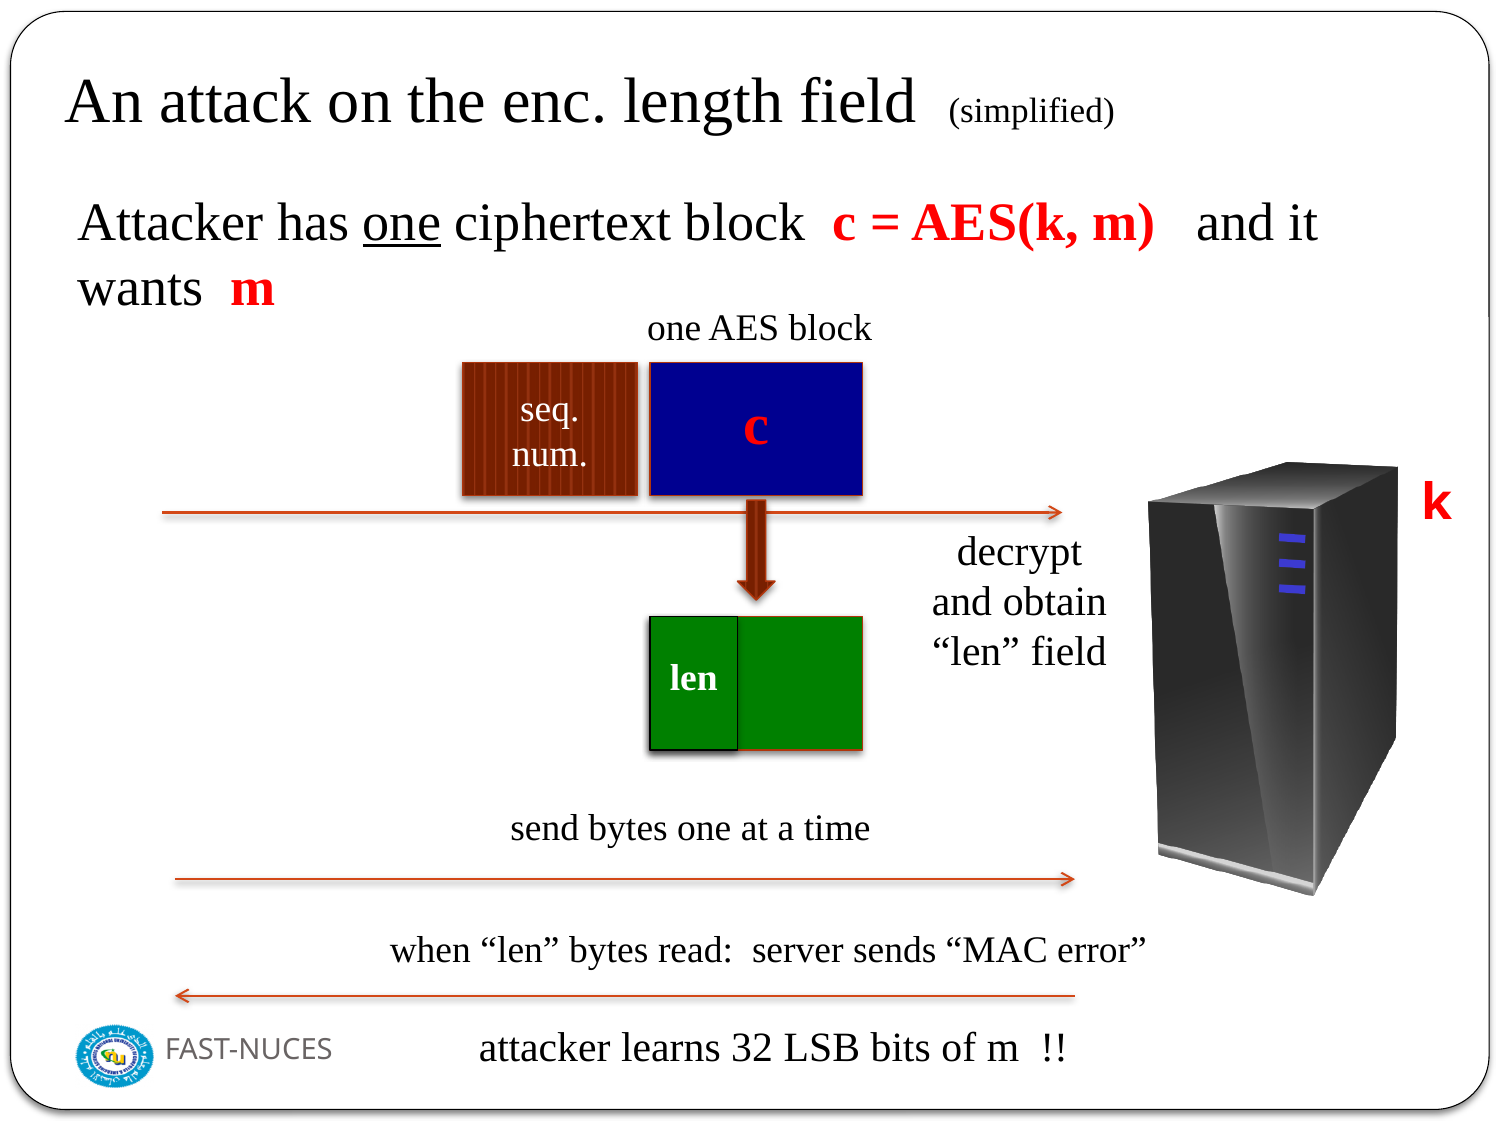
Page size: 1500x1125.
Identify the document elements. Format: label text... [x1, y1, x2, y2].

picture [123, 1060, 154, 1088]
picture [91, 1038, 138, 1075]
footer FAST-NUCES [150, 1012, 800, 1088]
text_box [174, 795, 1076, 880]
picture [1148, 462, 1398, 897]
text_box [174, 917, 1187, 997]
title An attack on the enc. length field (simplified) [50, 50, 1450, 150]
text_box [649, 499, 1124, 751]
list Attacker has one ciphertext block c = AES(k, m) and it wants m [62, 179, 1450, 363]
picture [74, 1024, 154, 1088]
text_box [162, 295, 1063, 513]
text_box attacker learns 32 LSB bits of m !! [800, 1012, 1084, 1078]
text_box k [1406, 462, 1468, 538]
